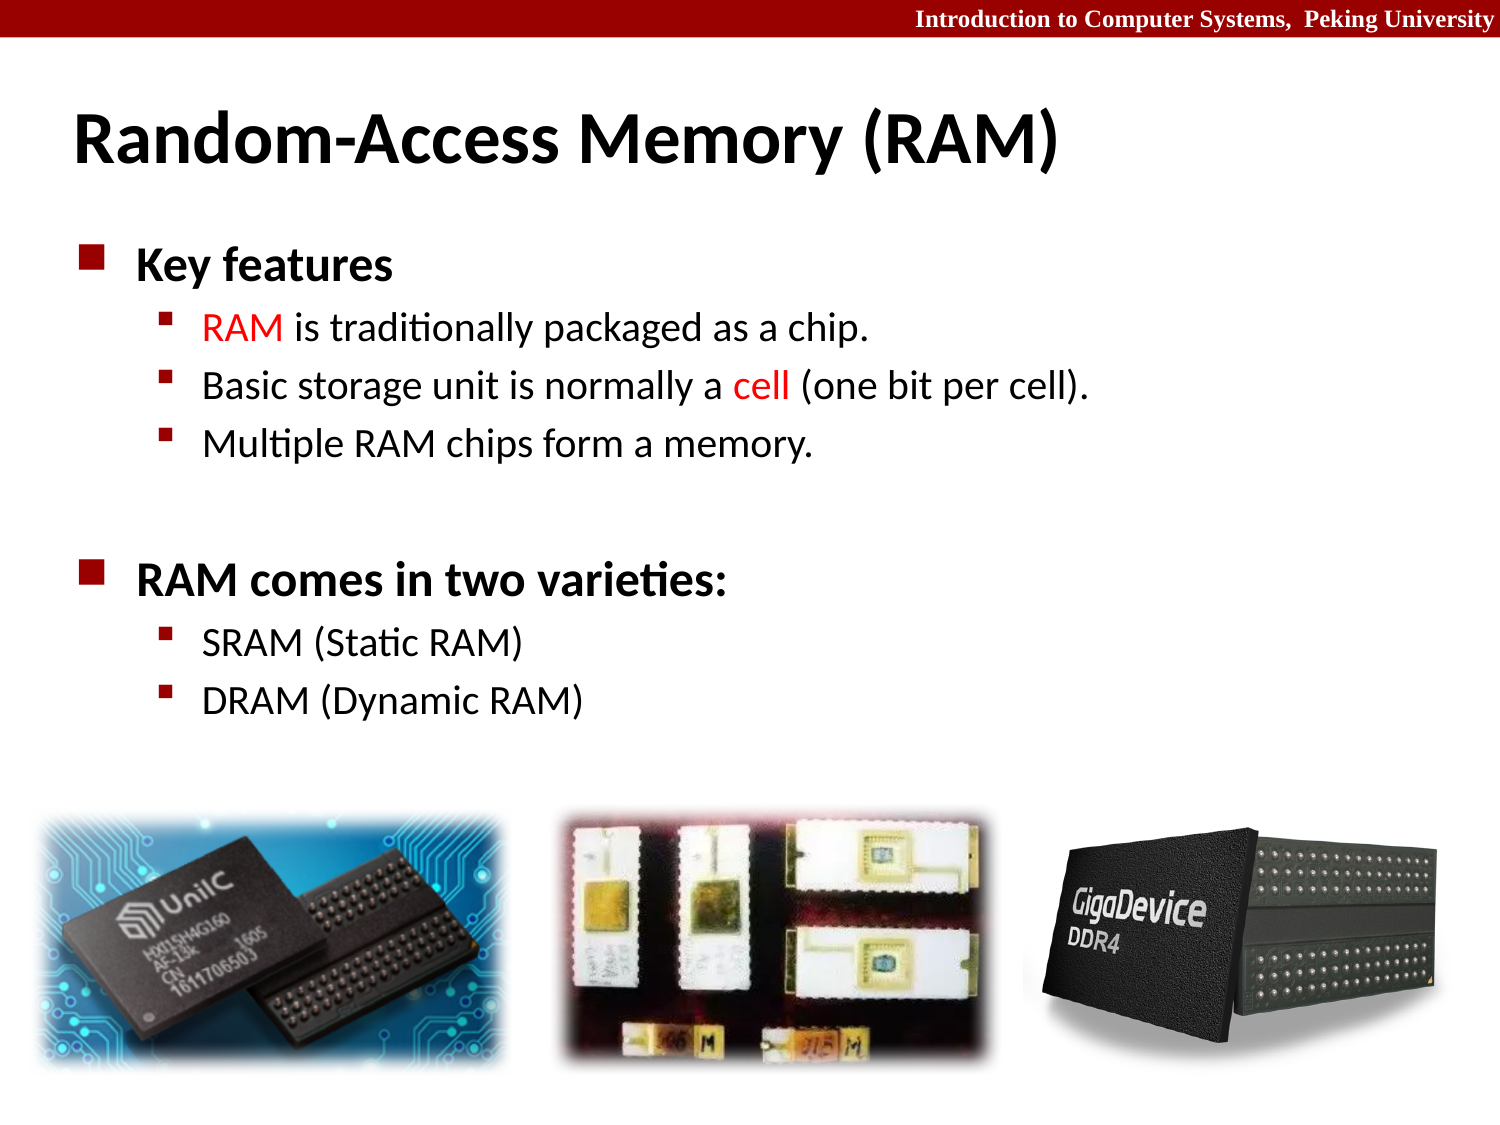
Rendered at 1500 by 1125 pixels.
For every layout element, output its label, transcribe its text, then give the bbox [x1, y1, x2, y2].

list Key features RAM is traditionally packaged as a chip. Basic storage unit is normally a cell (one bit per cell). Multiple RAM chips form a memory. RAM comes in two varieties: SRAM (Static RAM) DRAM (Dynamic RAM) [64, 223, 1451, 1040]
picture [548, 802, 1003, 1077]
picture [1023, 807, 1459, 1077]
picture [29, 807, 514, 1077]
title Random-Access Memory (RAM) [58, 71, 1305, 197]
